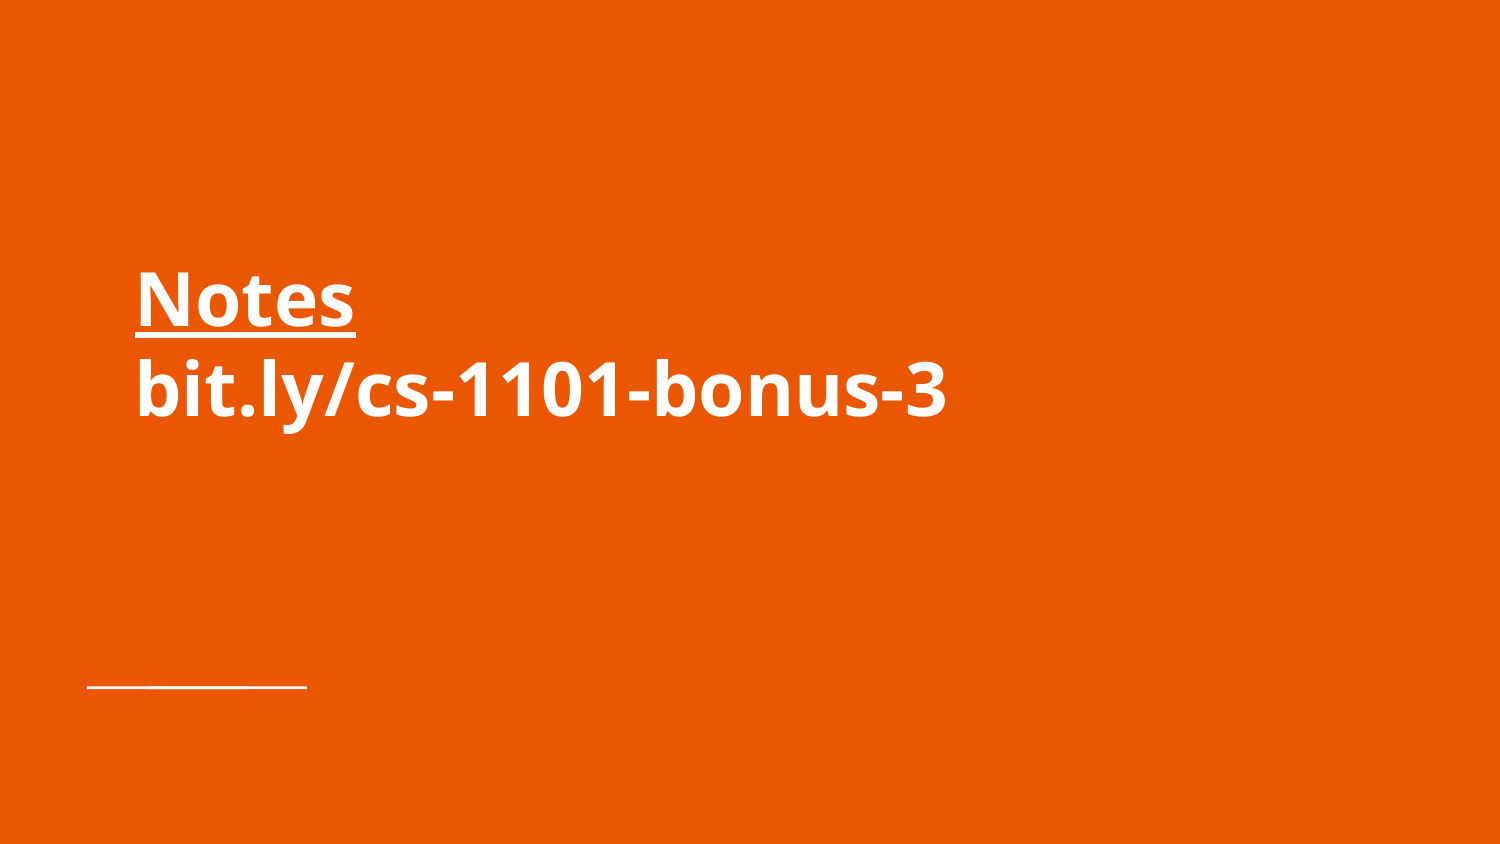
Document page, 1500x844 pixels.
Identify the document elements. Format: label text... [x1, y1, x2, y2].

title Notes bit.ly/cs-1101-bonus-3 [119, 141, 1465, 632]
